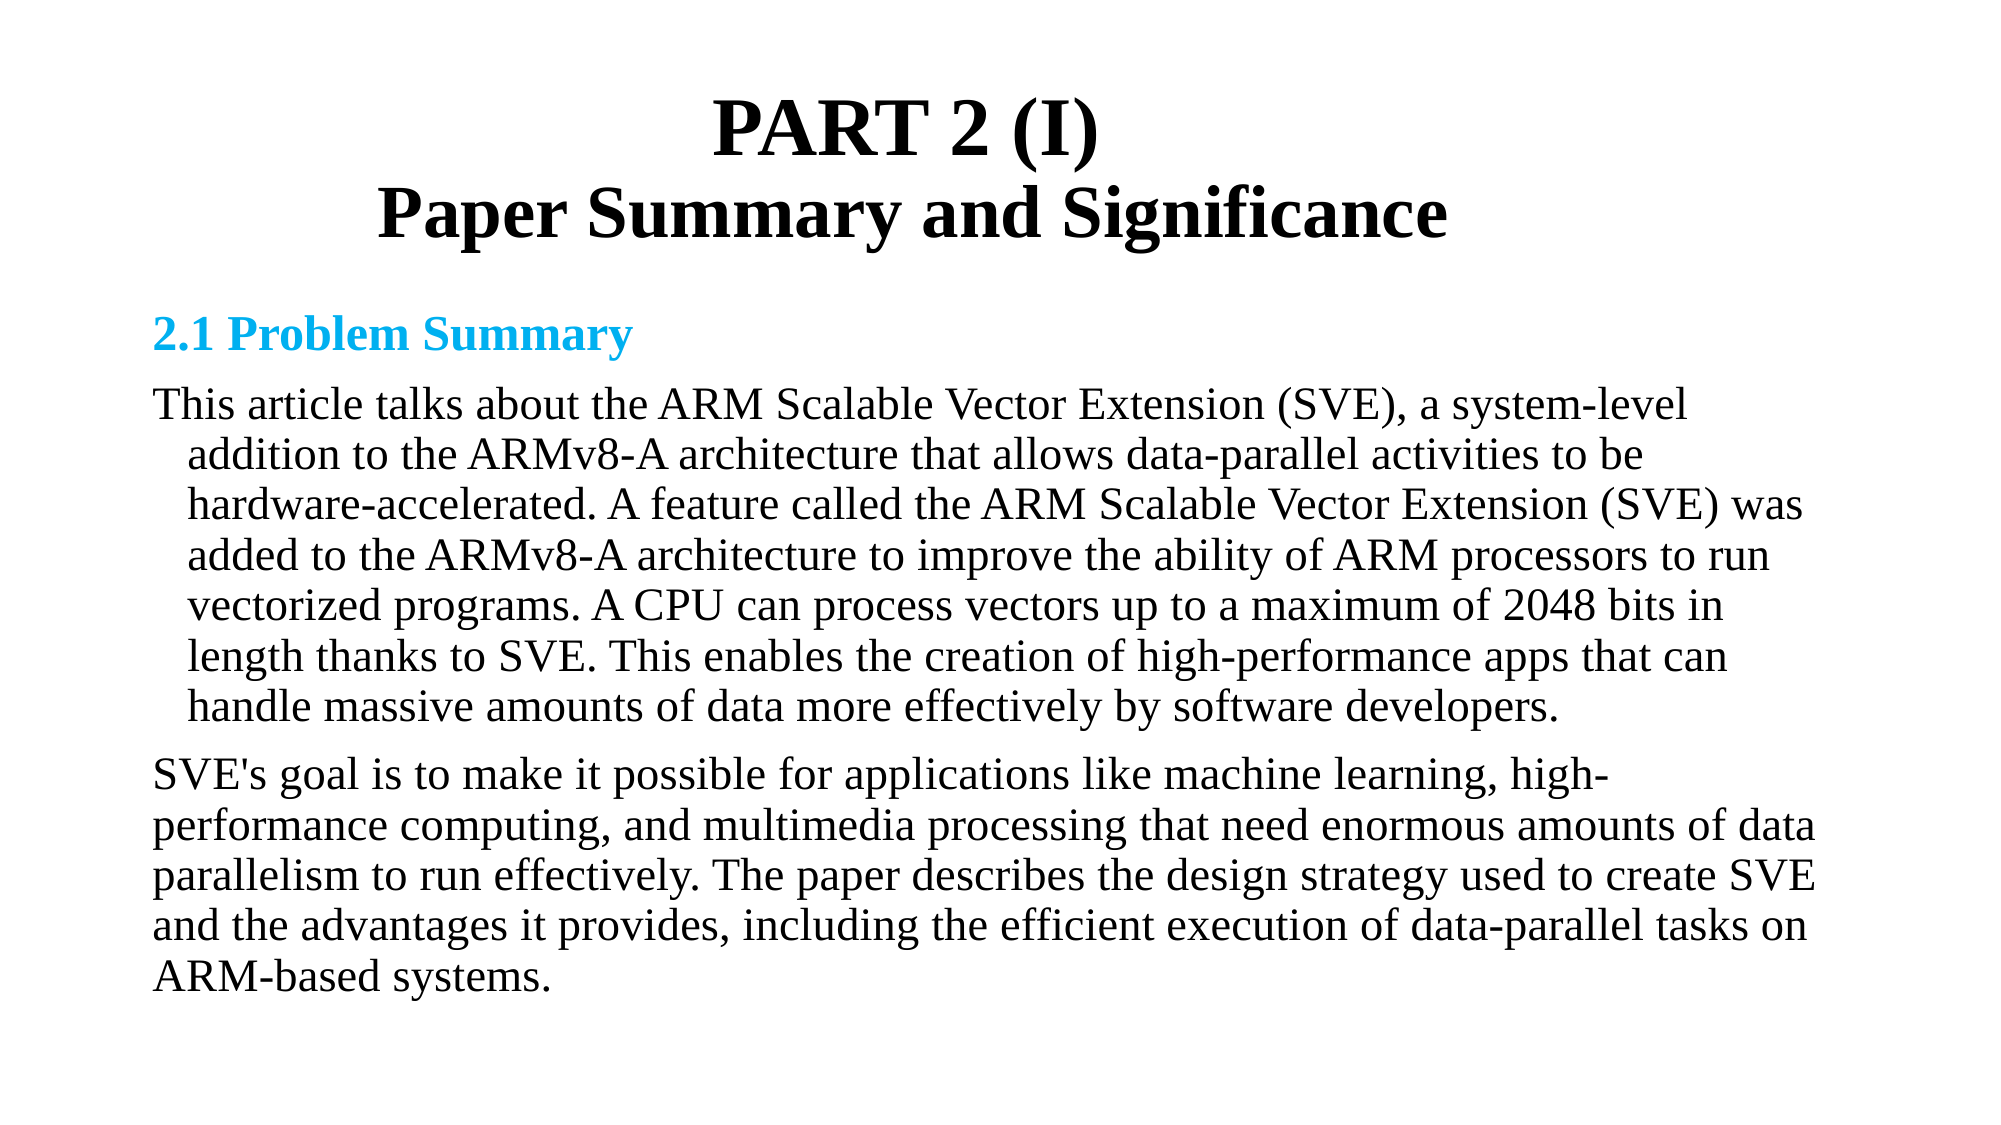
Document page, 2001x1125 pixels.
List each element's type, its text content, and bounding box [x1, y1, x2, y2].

list 2.1 Problem Summary This article talks about the ARM Scalable Vector Extension (SVE), a system-level addition to the ARMv8-A architecture that allows data-parallel activities to be hardware-accelerated. A feature called the ARM Scalable Vector Extension (SVE) was added to the ARMv8-A architecture to improve the ability of ARM processors to run vectorized programs. A CPU can process vectors up to a maximum of 2048 bits in length thanks to SVE. This enables the creation of high-performance apps that can handle massive amounts of data more effectively by software developers. SVE's goal is to make it possible for applications like machine learning, high-performance computing, and multimedia processing that need enormous amounts of data parallelism to run effectively. The paper describes the design strategy used to create SVE and the advantages it provides, including the efficient execution of data-parallel tasks on ARM-based systems. [137, 299, 1863, 1014]
title PART 2 (I) Paper Summary and Significance [137, 59, 1863, 278]
